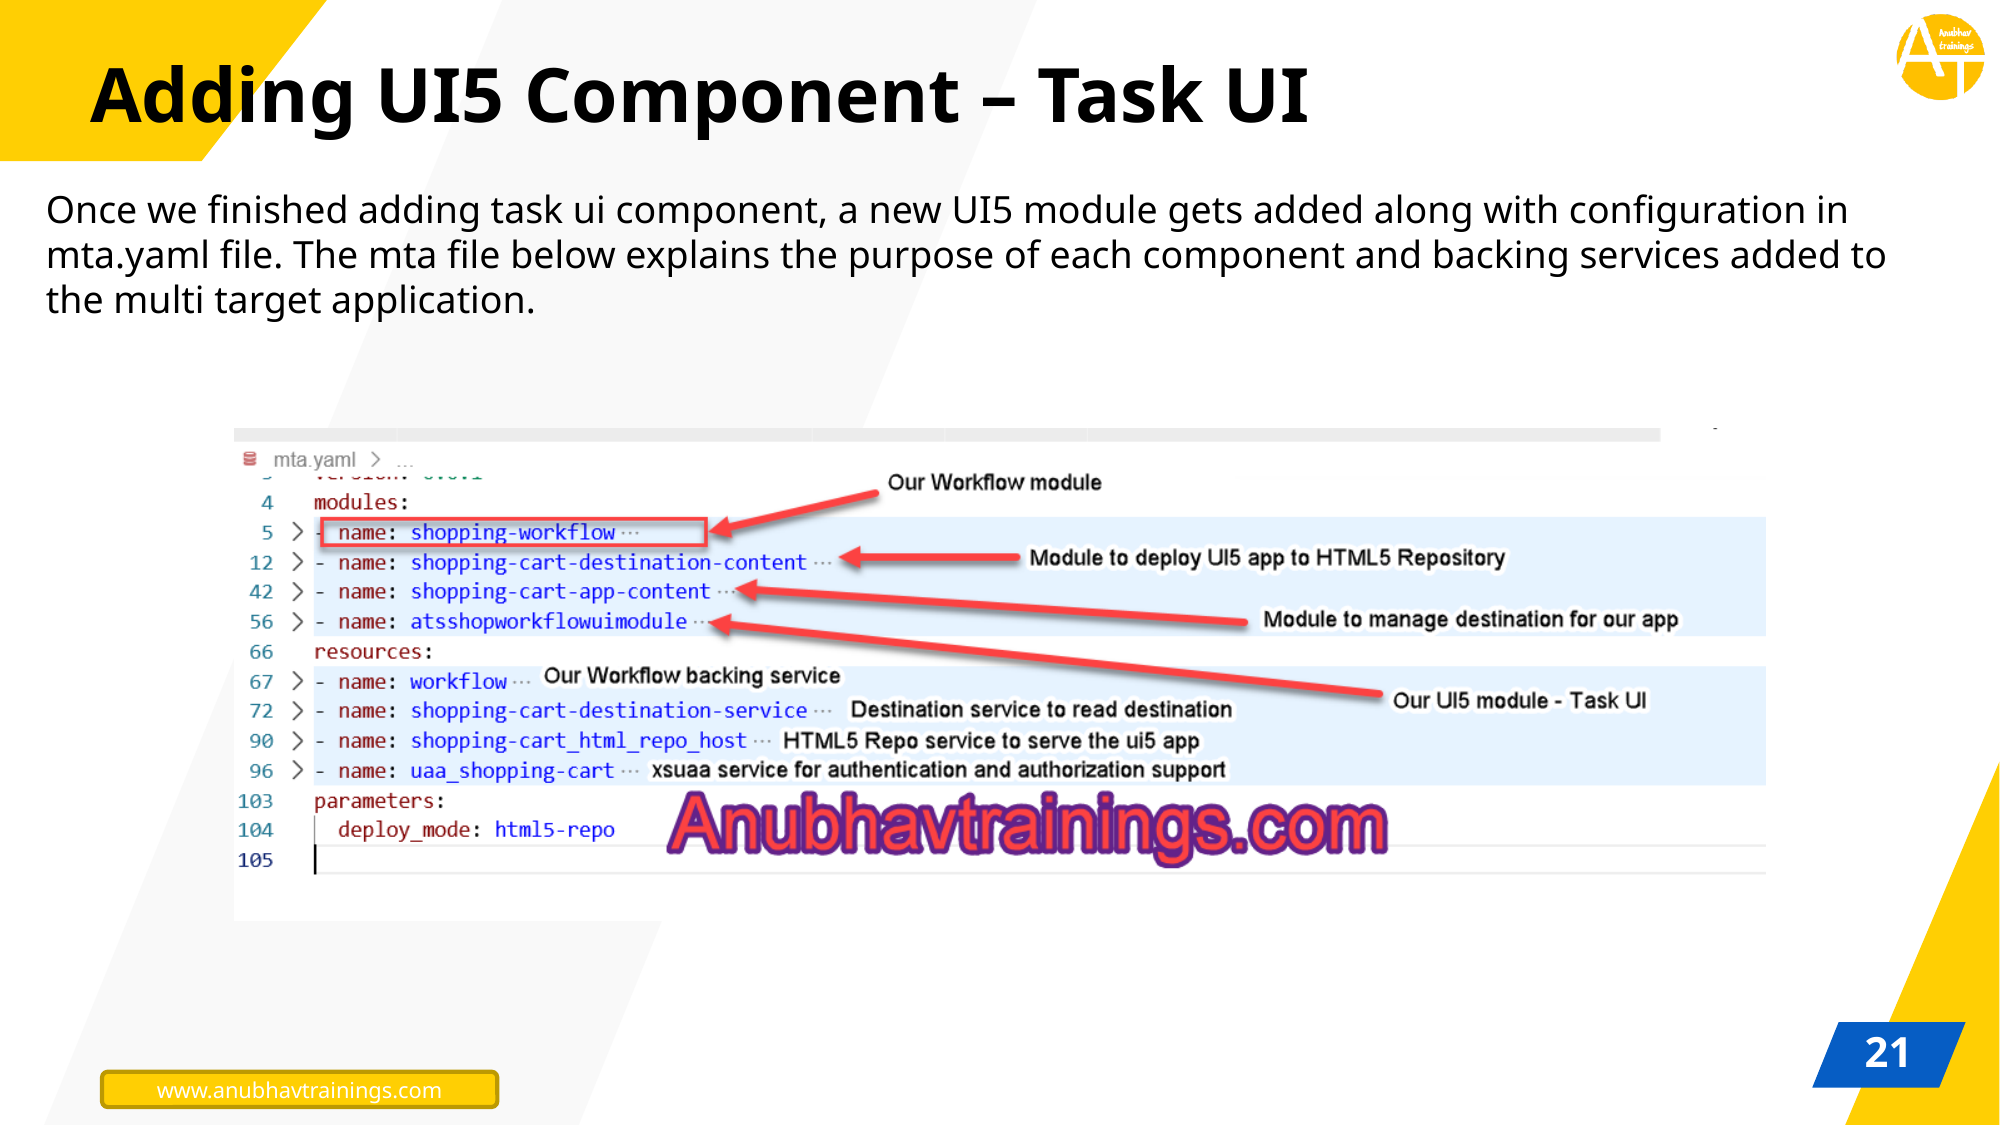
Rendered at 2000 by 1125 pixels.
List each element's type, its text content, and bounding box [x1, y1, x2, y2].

title Adding UI5 Component – Task UI [90, 31, 1792, 148]
text_box Once we finished adding task ui component, a new UI5 module gets added along with configuration in mta.yaml file. The mta file below explains the purpose of each component and backing services added to the multi target application. [31, 179, 1969, 329]
picture [1888, 8, 1989, 108]
text_box www.anubhavtrainings.com [99, 1069, 500, 1110]
picture [233, 428, 1766, 921]
slide_number 21 [1847, 1024, 1931, 1086]
text_box [0, 0, 329, 164]
